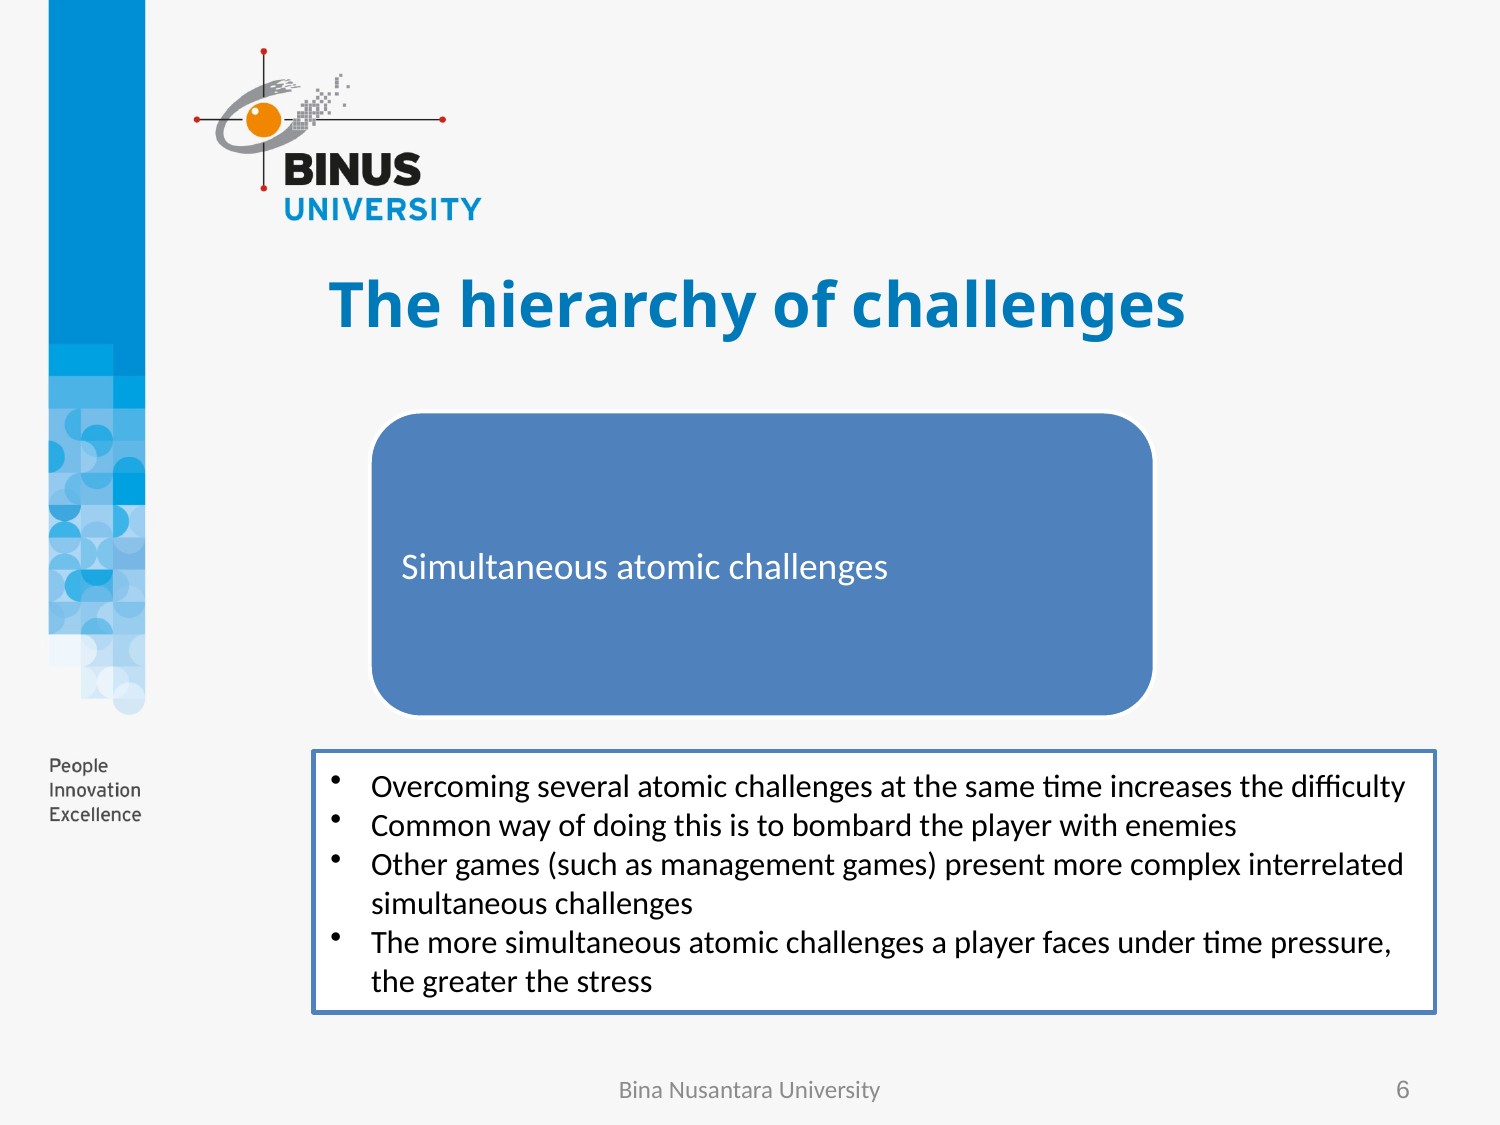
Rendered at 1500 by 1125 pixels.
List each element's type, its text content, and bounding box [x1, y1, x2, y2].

slide_number 6 [1074, 1058, 1425, 1119]
footer Bina Nusantara University [512, 1058, 988, 1119]
title The hierarchy of challenges [313, 237, 1436, 368]
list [313, 377, 1436, 1013]
picture [0, 0, 1500, 846]
